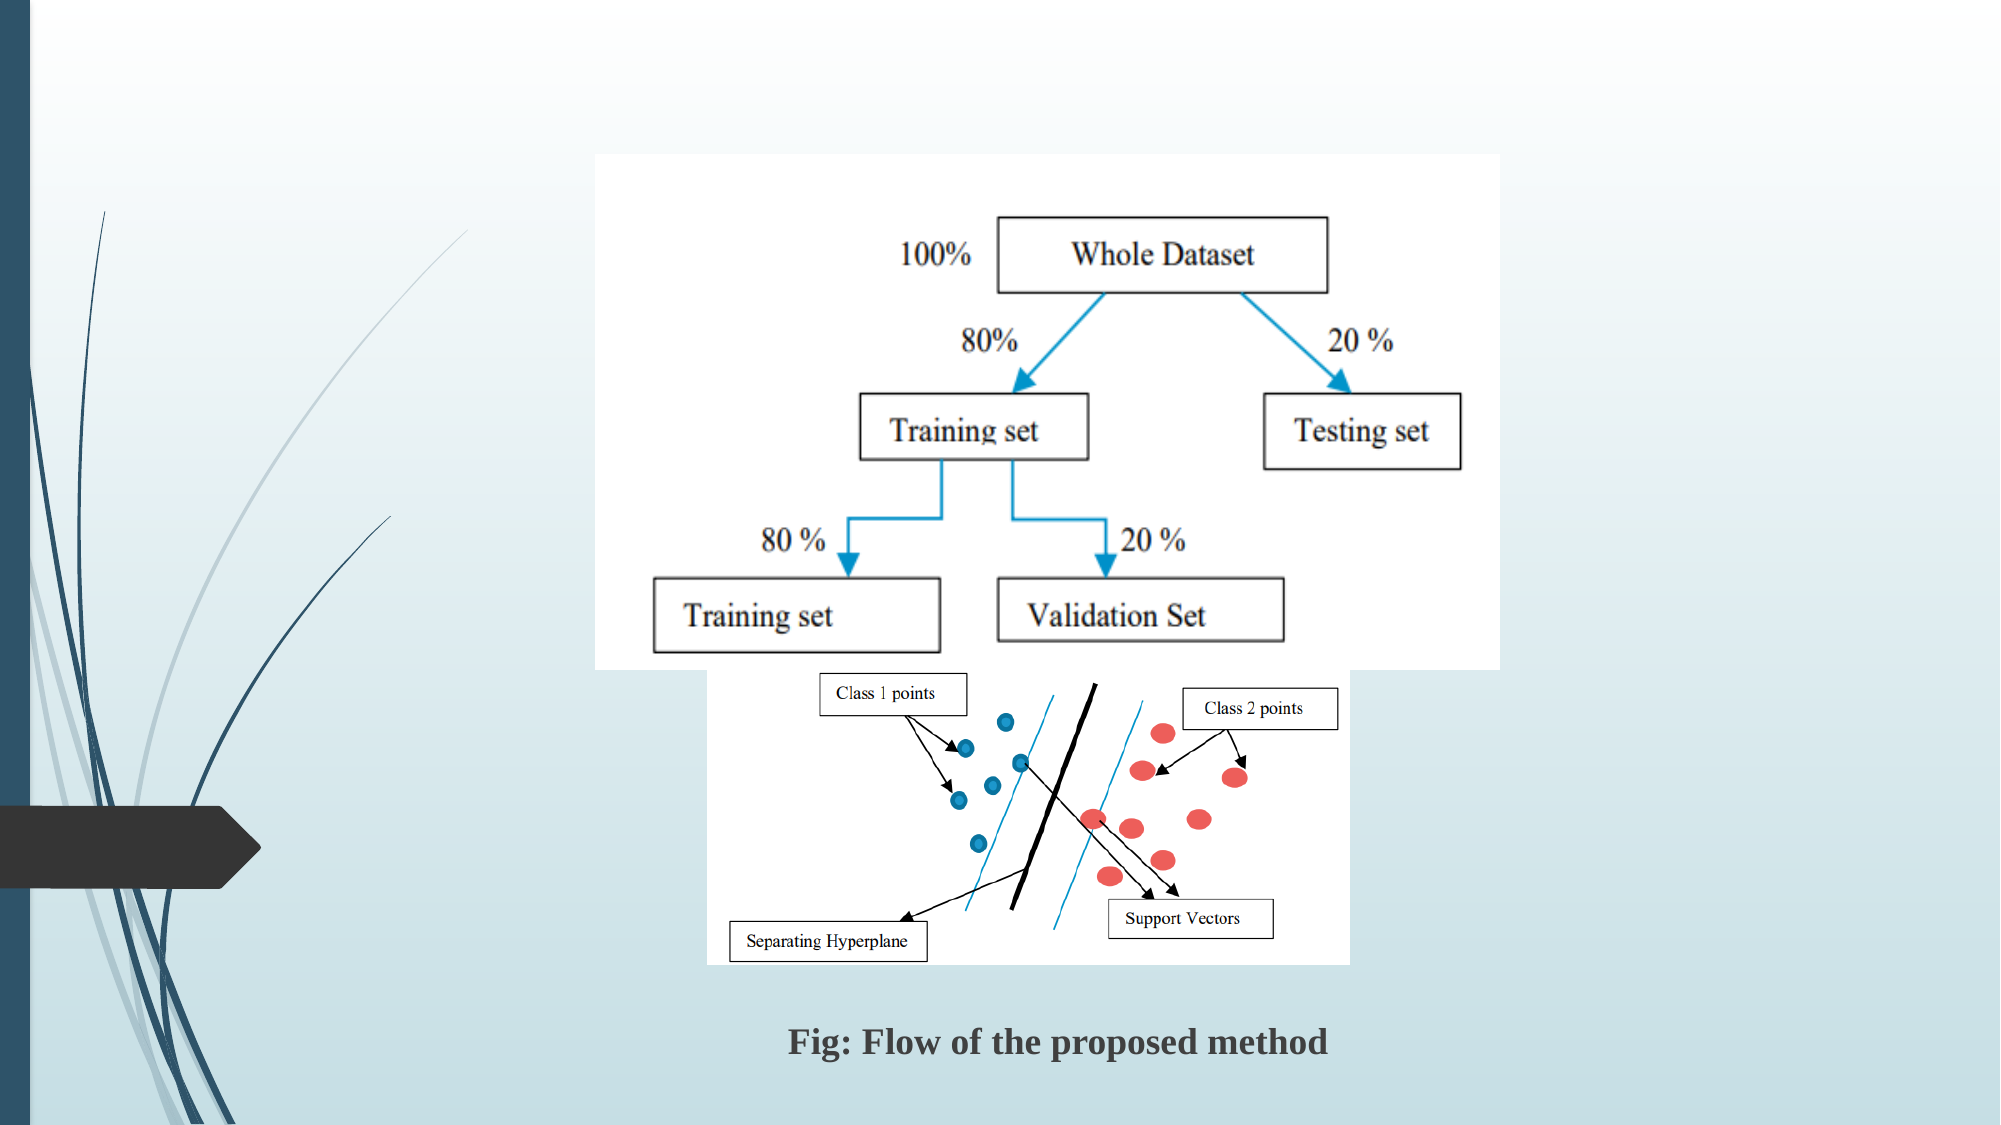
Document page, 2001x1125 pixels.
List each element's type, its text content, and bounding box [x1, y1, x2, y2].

picture [595, 154, 1501, 965]
list Fig: Flow of the proposed method [772, 1009, 1350, 1099]
